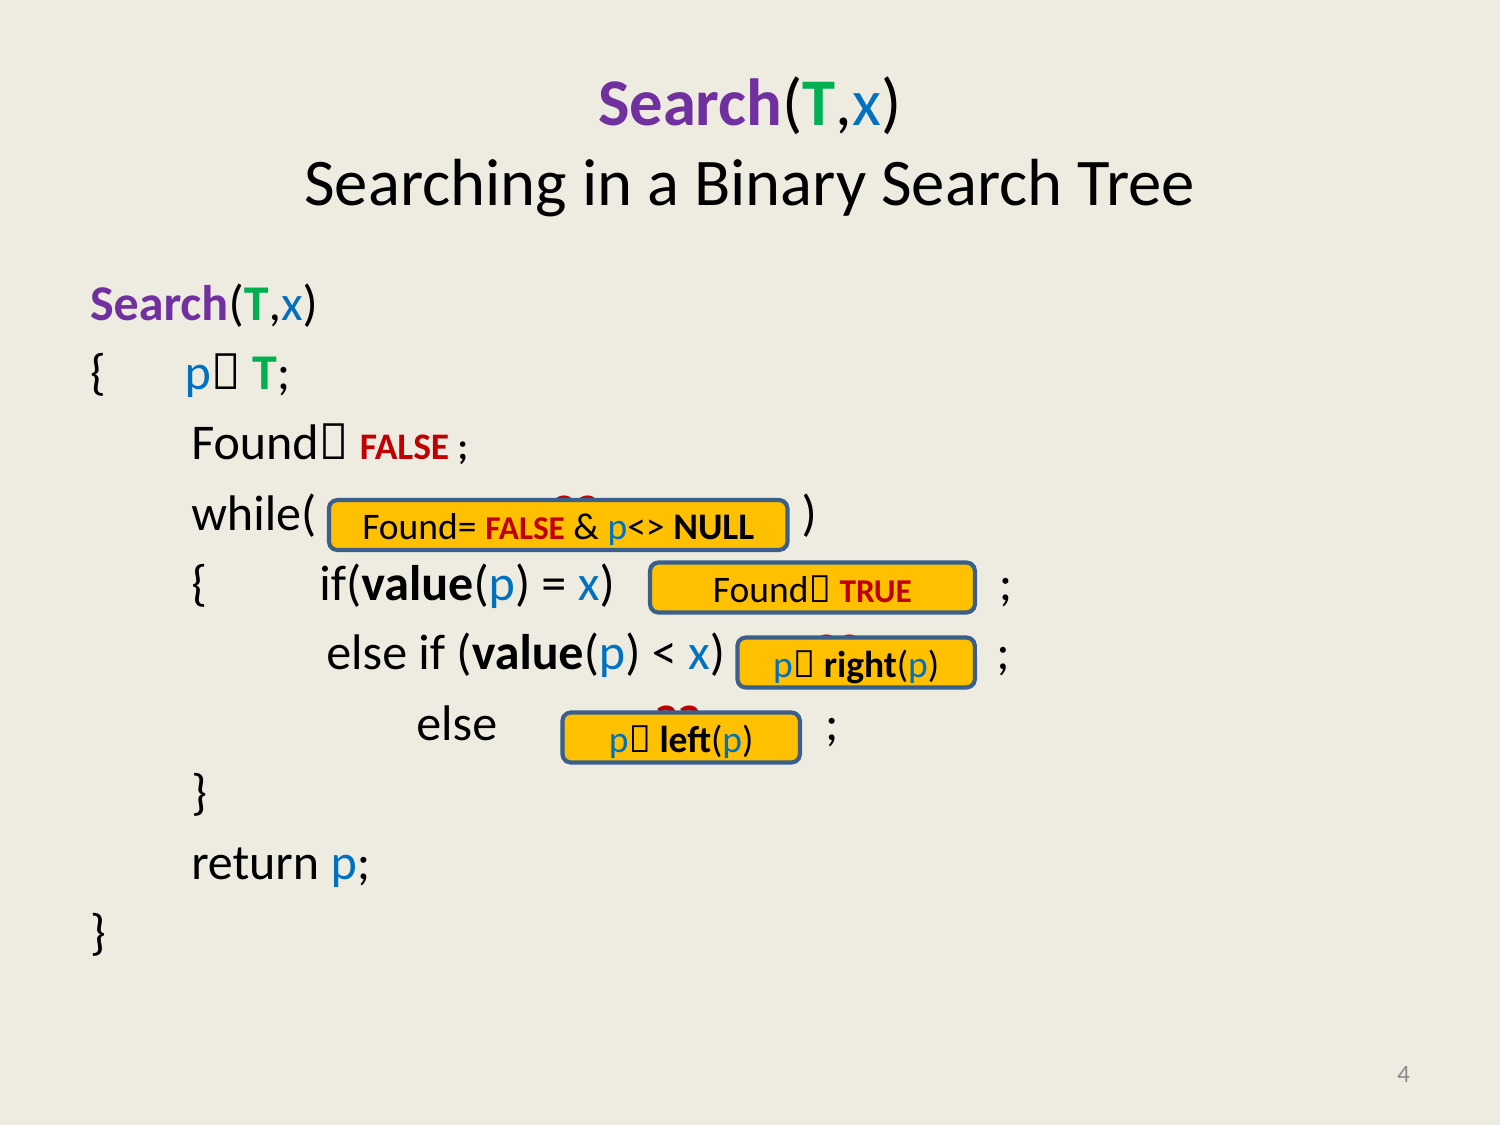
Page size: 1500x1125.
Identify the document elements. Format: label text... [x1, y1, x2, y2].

text_box p right(p) [735, 635, 978, 690]
text_box Found= FALSE & p<> NULL [326, 497, 790, 553]
title Search(T,x) Searching in a Binary Search Tree [75, 45, 1425, 233]
text_box Found TRUE [647, 560, 978, 615]
list Search(T,x) { p T; Found FALSE ; while( ?? ) { if(value(p) = x) ?? ; else if (value(p) < x) ?? ; else ?? ; } return p; } [75, 262, 1425, 1005]
text_box p left(p) [560, 710, 803, 765]
slide_number 4 [1074, 1042, 1425, 1103]
